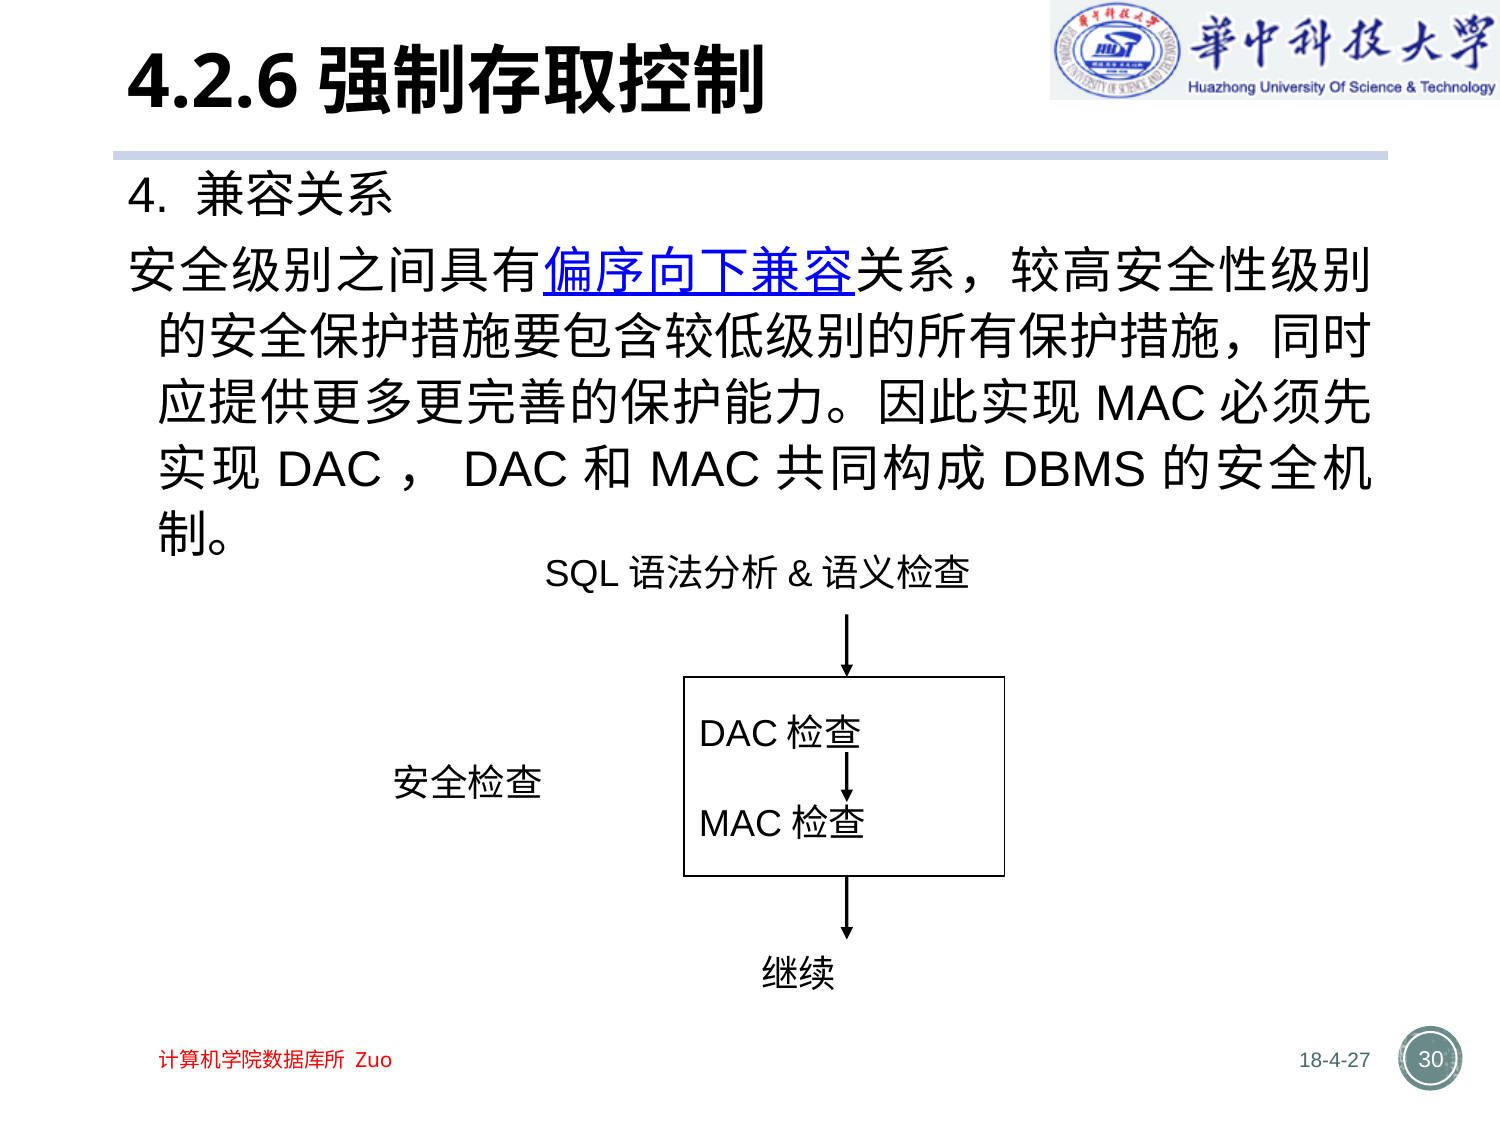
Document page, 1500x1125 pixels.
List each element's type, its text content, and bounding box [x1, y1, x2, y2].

slide_number 30 [1391, 1028, 1471, 1089]
list 4. 兼容关系 安全级别之间具有偏序向下兼容关系，较高安全性级别的安全保护措施要包含较低级别的所有保护措施，同时应提供更多更完善的保护能力。因此实现MAC必须先实现DAC，DAC和MAC共同构成DBMS的安全机制。 [112, 149, 1388, 1013]
picture [1050, 0, 1500, 100]
title 4.2.6强制存取控制 [112, 19, 1388, 148]
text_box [380, 529, 1171, 1005]
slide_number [983, 1028, 1386, 1089]
